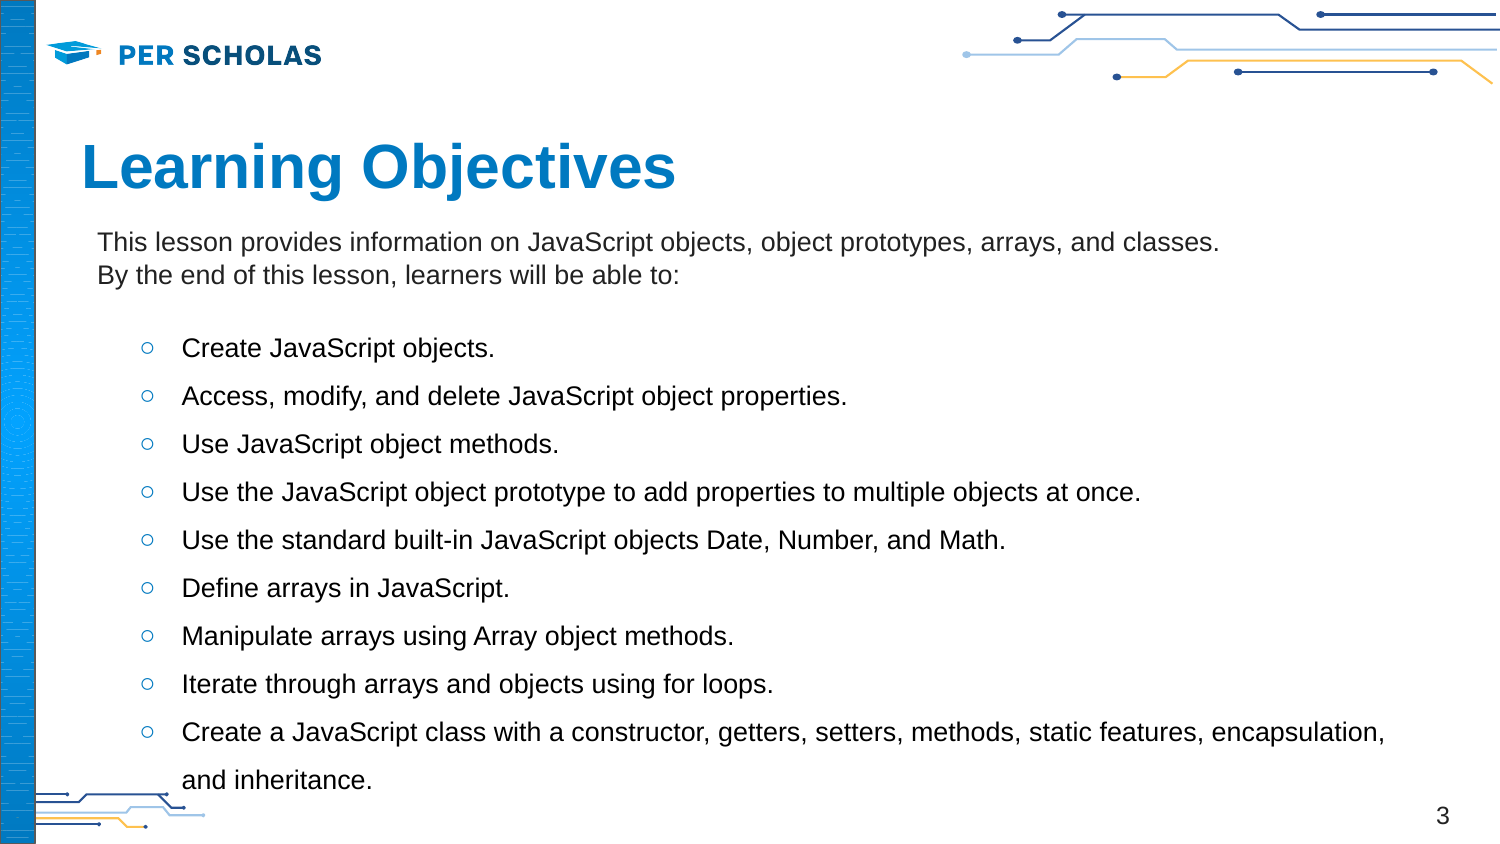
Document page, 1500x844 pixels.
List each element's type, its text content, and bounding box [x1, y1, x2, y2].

title Learning Objectives [69, 119, 1402, 207]
slide_number ‹#› [1395, 768, 1491, 836]
picture [36, 17, 339, 83]
list This lesson provides information on JavaScript objects, object prototypes, arrays, and classes. By the end of this lesson, learners will be able to: Create JavaScript objects. Access, modify, and delete JavaScript object properties. Use JavaScript object methods. Use the JavaScript object prototype to add properties to multiple objects at once. Use the standard built-in JavaScript objects Date, Number, and Math. Define arrays in JavaScript. Manipulate arrays using Array object methods. Iterate through arrays and objects using for loops. Create a JavaScript class with a constructor, getters, setters, methods, static features, encapsulation, and inheritance. [85, 211, 1429, 809]
